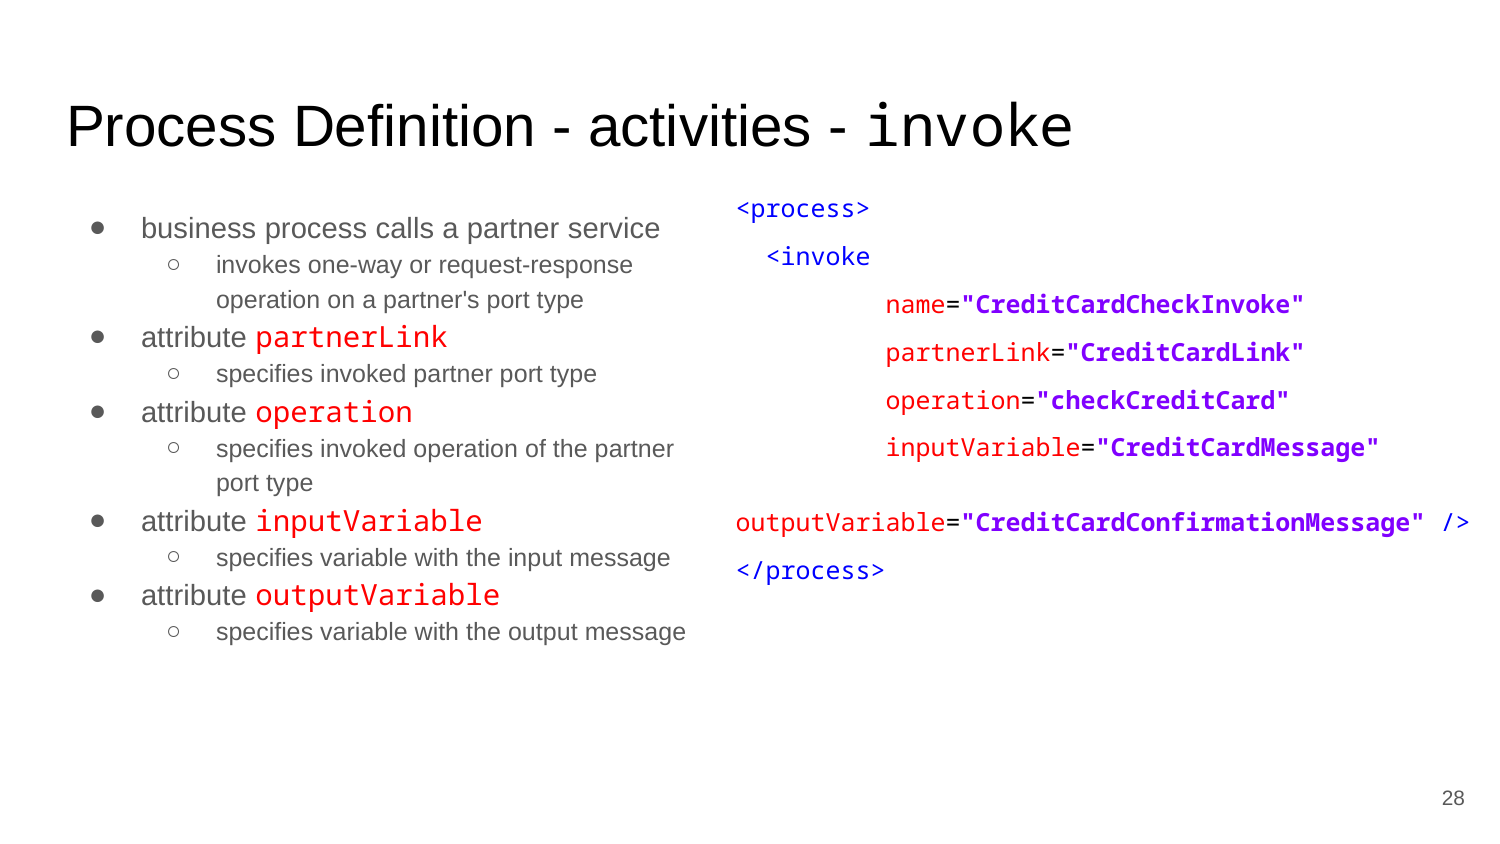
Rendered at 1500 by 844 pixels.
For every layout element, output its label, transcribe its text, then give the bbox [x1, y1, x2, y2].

title Process Definition - activities - invoke [51, 72, 1449, 167]
list business process calls a partner service invokes one-way or request-response operation on a partner's port type attribute partnerLink specifies invoked partner port type attribute operation specifies invoked operation of the partner port type attribute inputVariable specifies variable with the input message attribute outputVariable specifies variable with the output message [51, 189, 708, 750]
text_box <process> <invoke name="CreditCardCheckInvoke" partnerLink="CreditCardLink" operation="checkCreditCard" inputVariable="CreditCardMessage" outputVariable="CreditCardConfirmationMessage" /> </process> [720, 188, 1500, 610]
slide_number ‹#› [1389, 764, 1480, 830]
